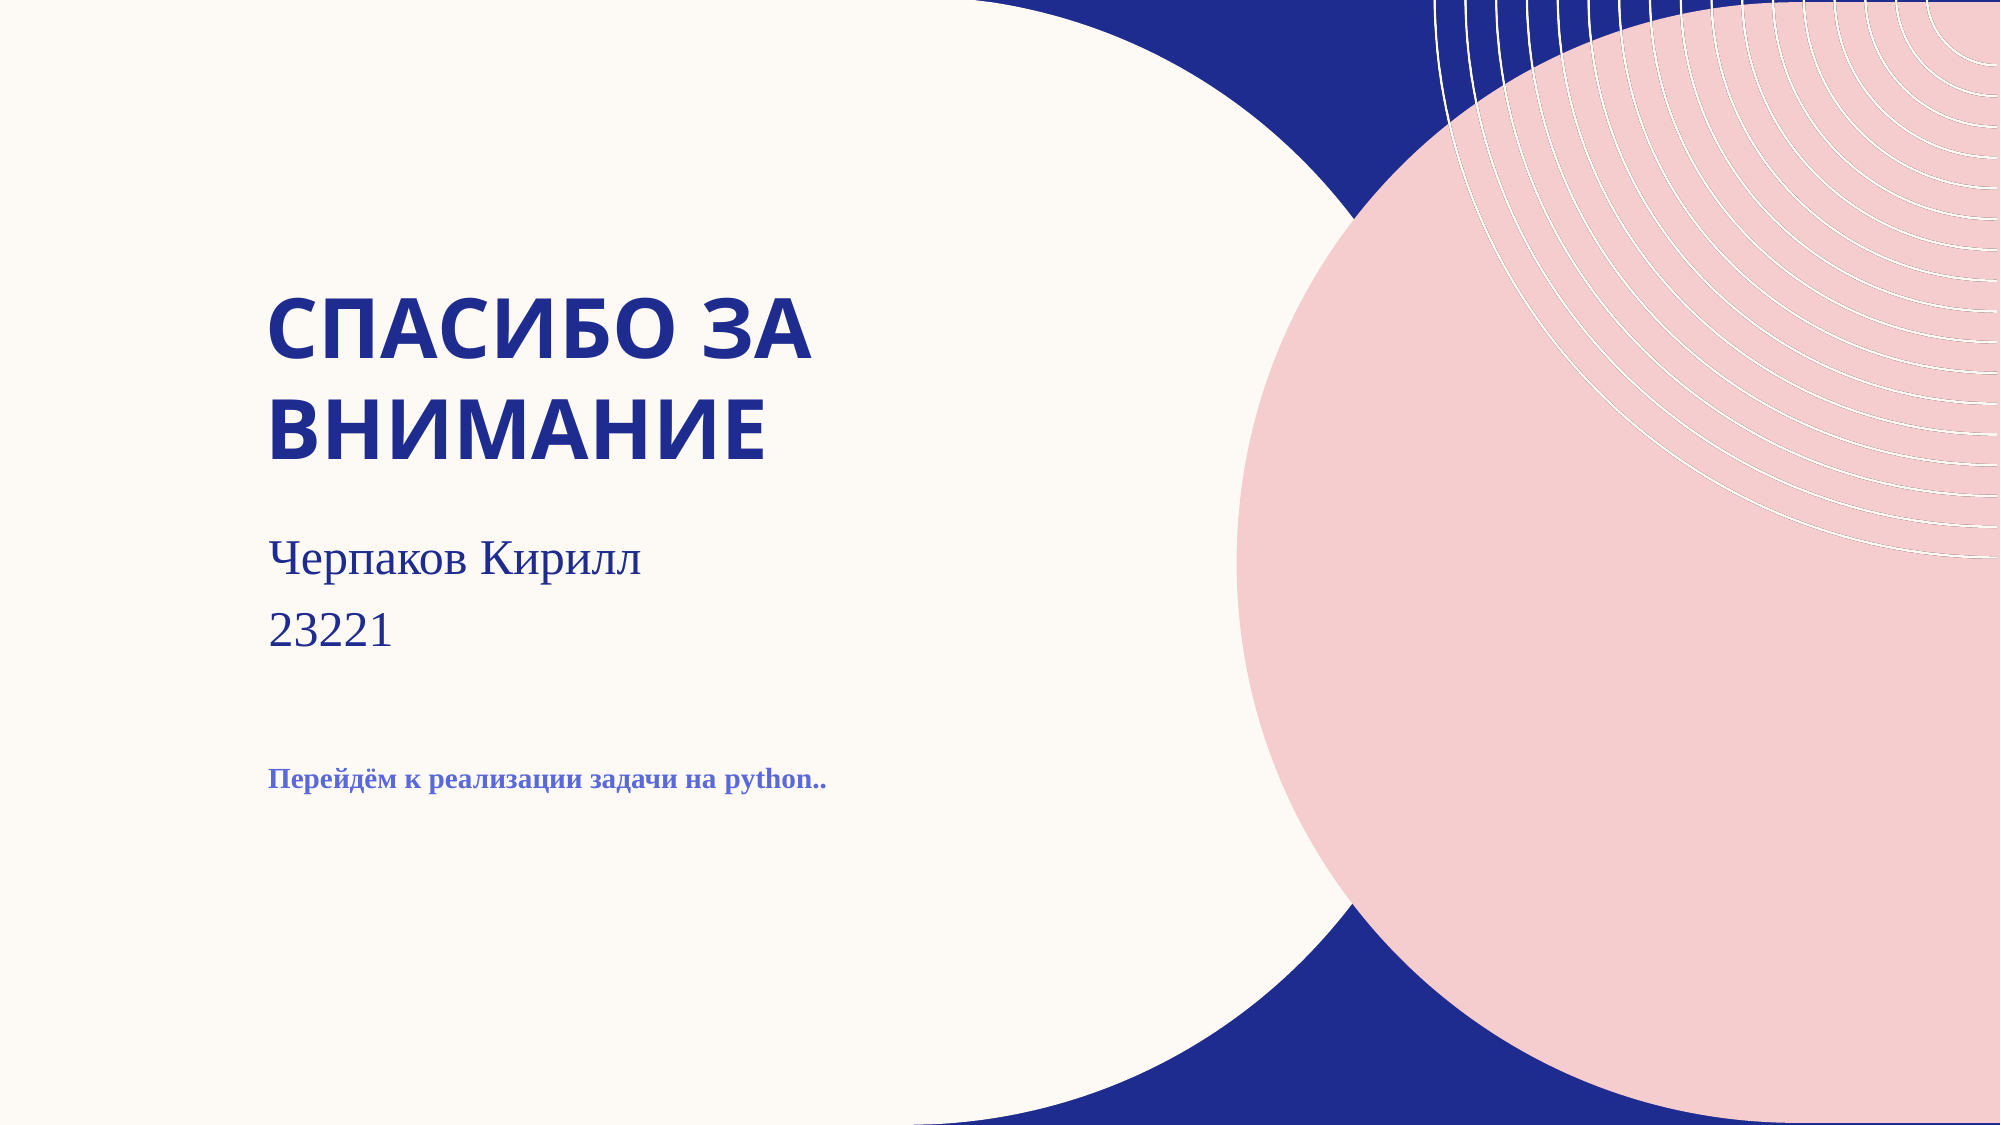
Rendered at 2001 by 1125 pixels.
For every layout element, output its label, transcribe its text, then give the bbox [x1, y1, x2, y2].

title СПАСИБО за внимание [250, 323, 935, 434]
text_box Перейдём к реализации задачи на python.. [253, 752, 848, 802]
picture [1433, 0, 1997, 559]
subtitle Черпаков Кирилл 23221 [253, 524, 938, 882]
